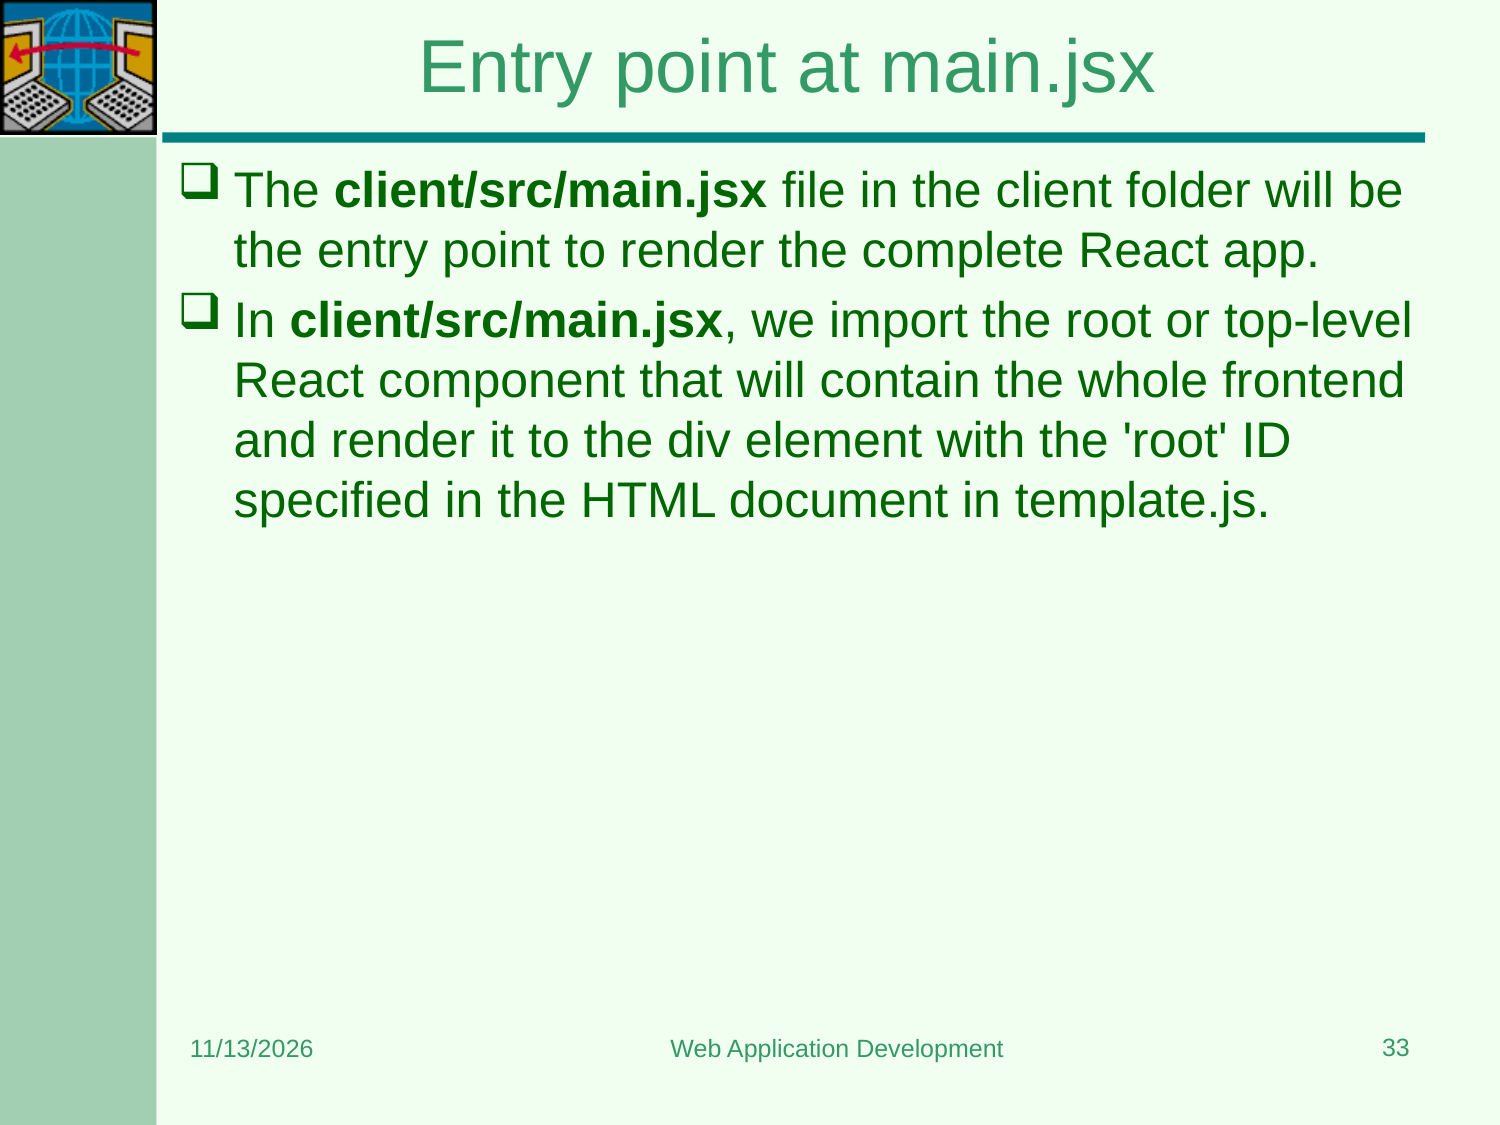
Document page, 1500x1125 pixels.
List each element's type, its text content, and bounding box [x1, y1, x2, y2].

footer Web Application Development [462, 1024, 1213, 1104]
title Entry point at main.jsx [150, 0, 1425, 125]
list The client/src/main.jsx file in the client folder will be the entry point to render the complete React app. In client/src/main.jsx, we import the root or top-level React component that will contain the whole frontend and render it to the div element with the 'root' ID specified in the HTML document in template.js. [162, 149, 1488, 1013]
slide_number 33 [1237, 1024, 1426, 1103]
picture [0, 0, 157, 135]
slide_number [174, 1024, 438, 1104]
